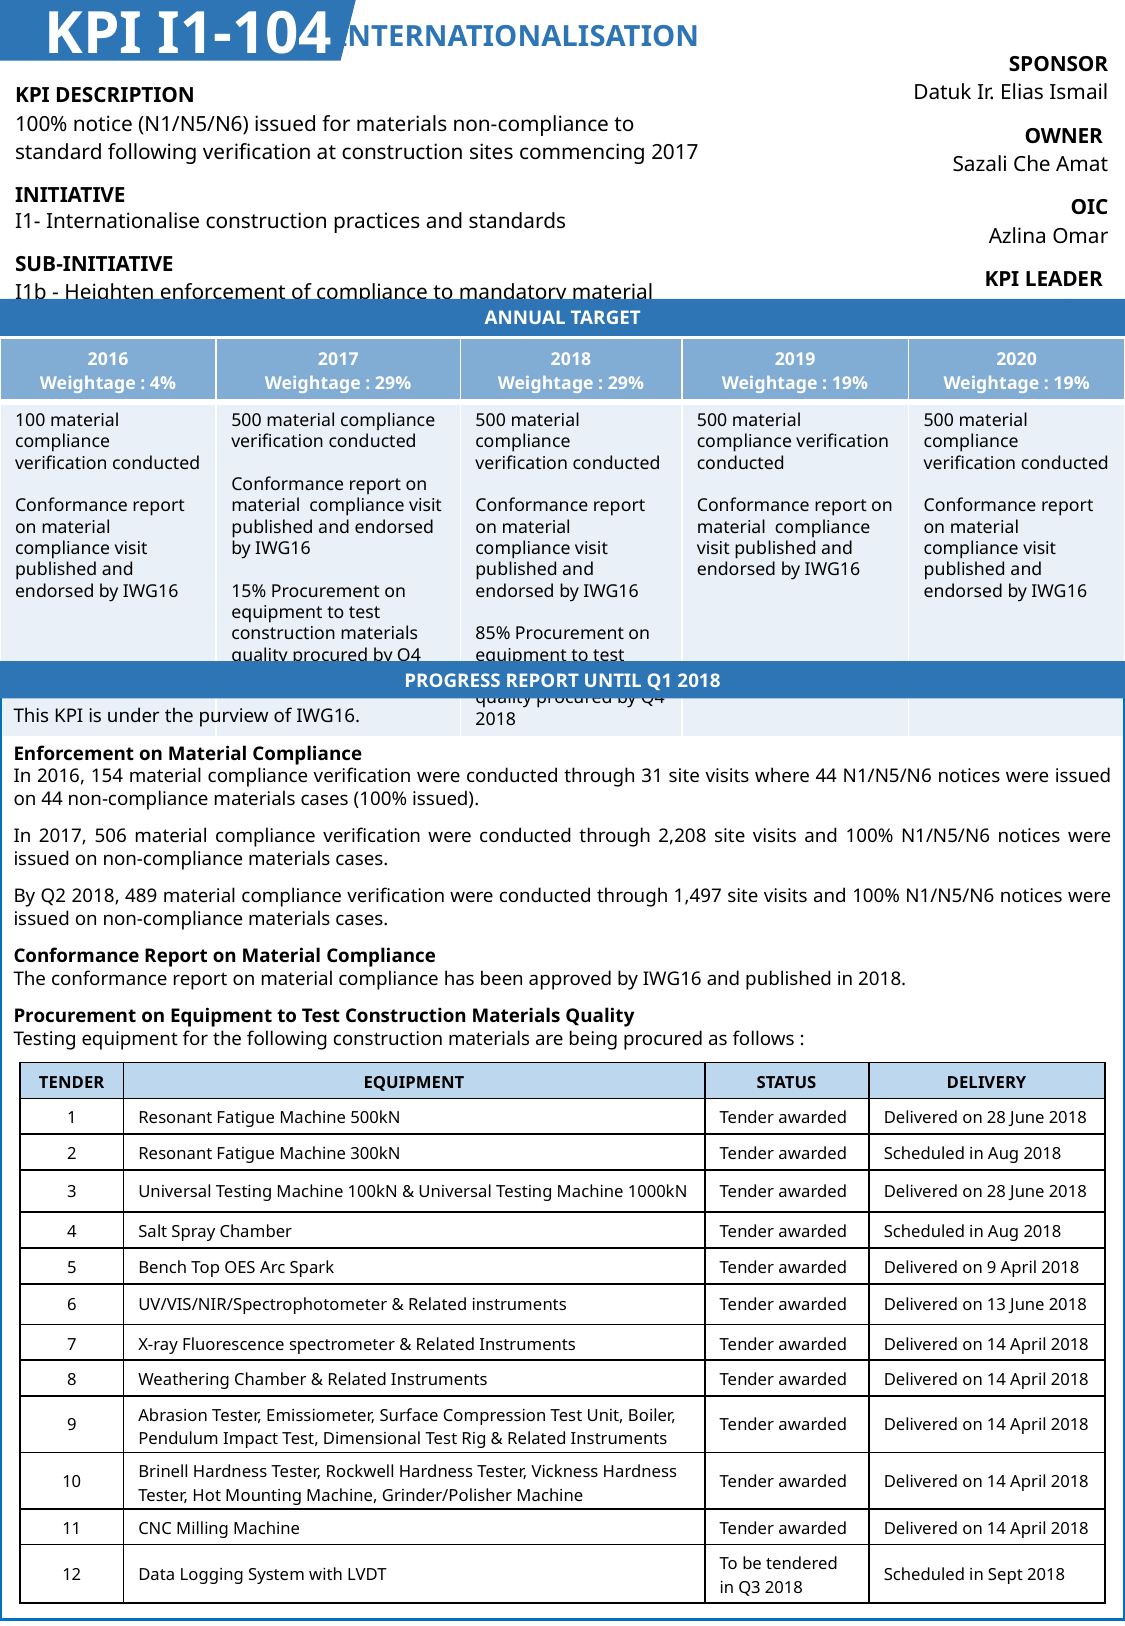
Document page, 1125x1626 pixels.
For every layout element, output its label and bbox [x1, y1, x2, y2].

text_box [0, 298, 1125, 336]
table_cell [870, 1135, 1104, 1169]
table_cell [870, 1285, 1104, 1324]
table_cell [124, 1510, 704, 1544]
table_cell [21, 1099, 123, 1133]
table_cell [124, 1325, 704, 1359]
table_header [124, 1063, 704, 1098]
table_header [0, 73, 720, 173]
table_cell [683, 405, 908, 661]
table_cell [21, 1171, 123, 1211]
table_cell [21, 1325, 123, 1359]
table_cell [706, 1099, 868, 1133]
text_box [0, 0, 715, 73]
table_cell [870, 1510, 1104, 1544]
table_cell [461, 405, 681, 661]
table_cell [21, 1545, 123, 1602]
table_cell [21, 1249, 123, 1283]
table_cell [124, 1249, 704, 1283]
table_header [1, 341, 215, 399]
table_header [683, 339, 908, 399]
table_cell [870, 1361, 1104, 1395]
table_cell [706, 1213, 868, 1247]
table_cell [870, 1325, 1104, 1359]
table_cell [870, 1171, 1104, 1211]
table_cell [909, 405, 1124, 661]
table_cell [124, 1453, 704, 1508]
table_cell [0, 336, 720, 341]
table_header [757, 42, 1123, 113]
table_cell [1, 405, 215, 661]
table_cell [870, 1545, 1104, 1602]
table_cell [706, 1285, 868, 1324]
table_cell [21, 1135, 123, 1169]
table_cell [706, 1510, 868, 1544]
table_cell [124, 1397, 704, 1452]
table_cell [706, 1135, 868, 1169]
table_cell [870, 1213, 1104, 1247]
table_header [706, 1063, 868, 1098]
table_cell [124, 1545, 704, 1602]
table_cell [124, 1213, 704, 1247]
table_header [21, 1063, 123, 1098]
table_cell [870, 1249, 1104, 1283]
table_cell [0, 173, 720, 298]
table_cell [124, 1361, 704, 1395]
table_cell [124, 1171, 704, 1211]
table_cell [706, 1171, 868, 1211]
table_header [217, 341, 460, 399]
table_cell [706, 1545, 868, 1602]
table_cell [217, 405, 460, 661]
table_cell [706, 1249, 868, 1283]
table_header [461, 341, 681, 399]
table_cell [124, 1135, 704, 1169]
table_cell [870, 1397, 1104, 1452]
table_cell [870, 1453, 1104, 1508]
table_cell [21, 1510, 123, 1544]
table_cell [706, 1361, 868, 1395]
table_cell [124, 1285, 704, 1324]
table_cell [124, 1099, 704, 1133]
table_cell [870, 1099, 1104, 1133]
text_box [0, 661, 1125, 1620]
table_cell [21, 1213, 123, 1247]
table_cell [706, 1397, 868, 1452]
table_cell [21, 1397, 123, 1452]
table_cell [21, 1361, 123, 1395]
table_header [870, 1063, 1104, 1098]
table_header [909, 339, 1124, 399]
table_cell [757, 113, 1123, 298]
table_cell [706, 1453, 868, 1508]
table_cell [706, 1325, 868, 1359]
table_cell [21, 1285, 123, 1324]
table_cell [21, 1453, 123, 1508]
